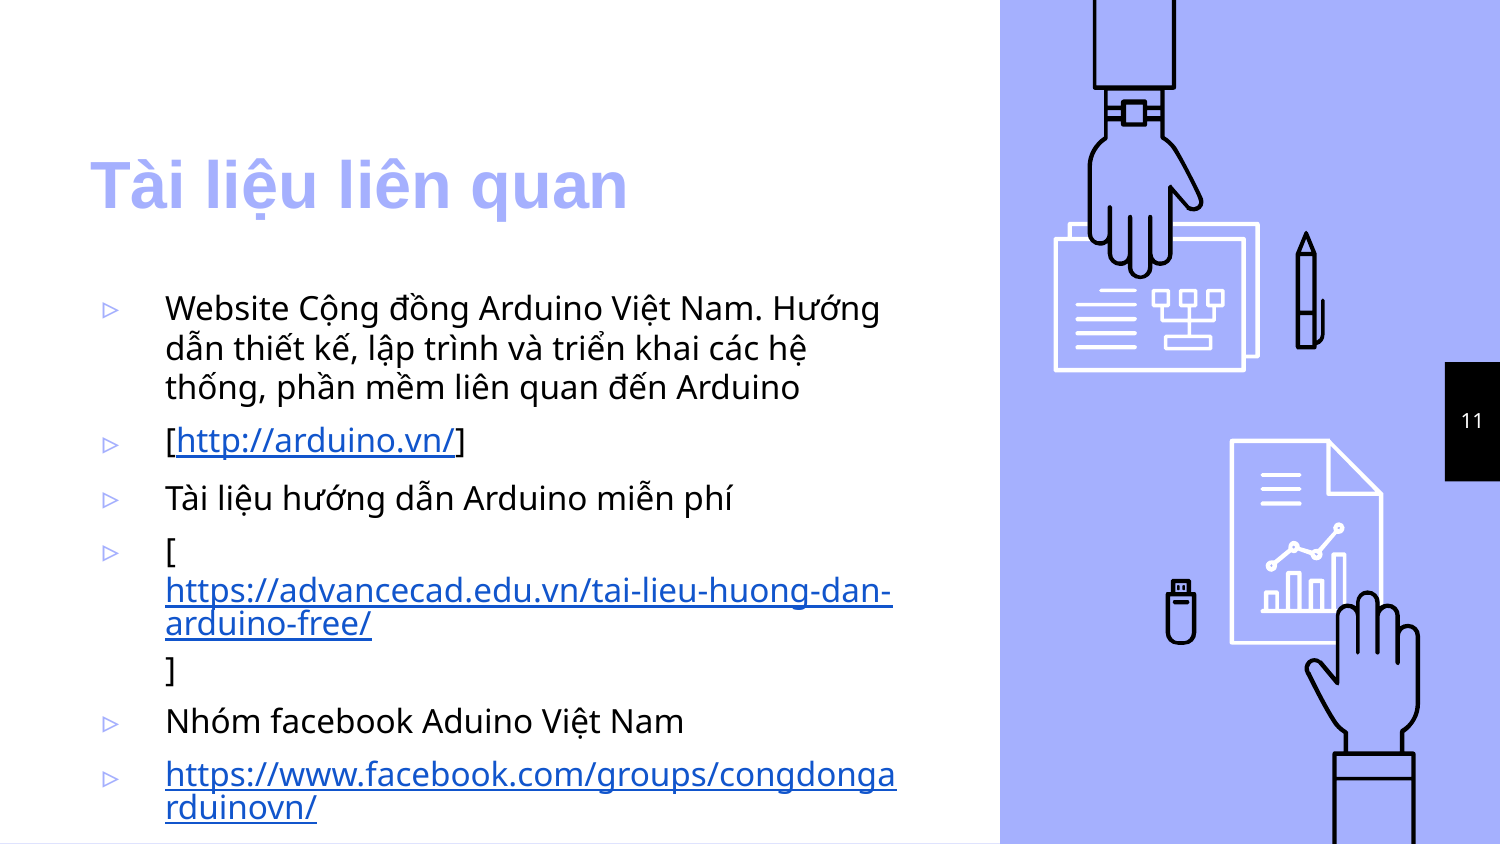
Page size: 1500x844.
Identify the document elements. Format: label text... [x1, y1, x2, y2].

list Website Cộng đồng Arduino Việt Nam. Hướng dẫn thiết kế, lập trình và triển khai các hệ thống, phần mềm liên quan đến Arduino [http://arduino.vn/] Tài liệu hướng dẫn Arduino miễn phí [https://advancecad.edu.vn/tai-lieu-huong-dan-arduino-free/] Nhóm facebook Aduino Việt Nam https://www.facebook.com/groups/congdongarduinovn/ [75, 271, 918, 833]
title Tài liệu liên quan [75, 65, 918, 237]
slide_number 11 [1444, 362, 1500, 482]
